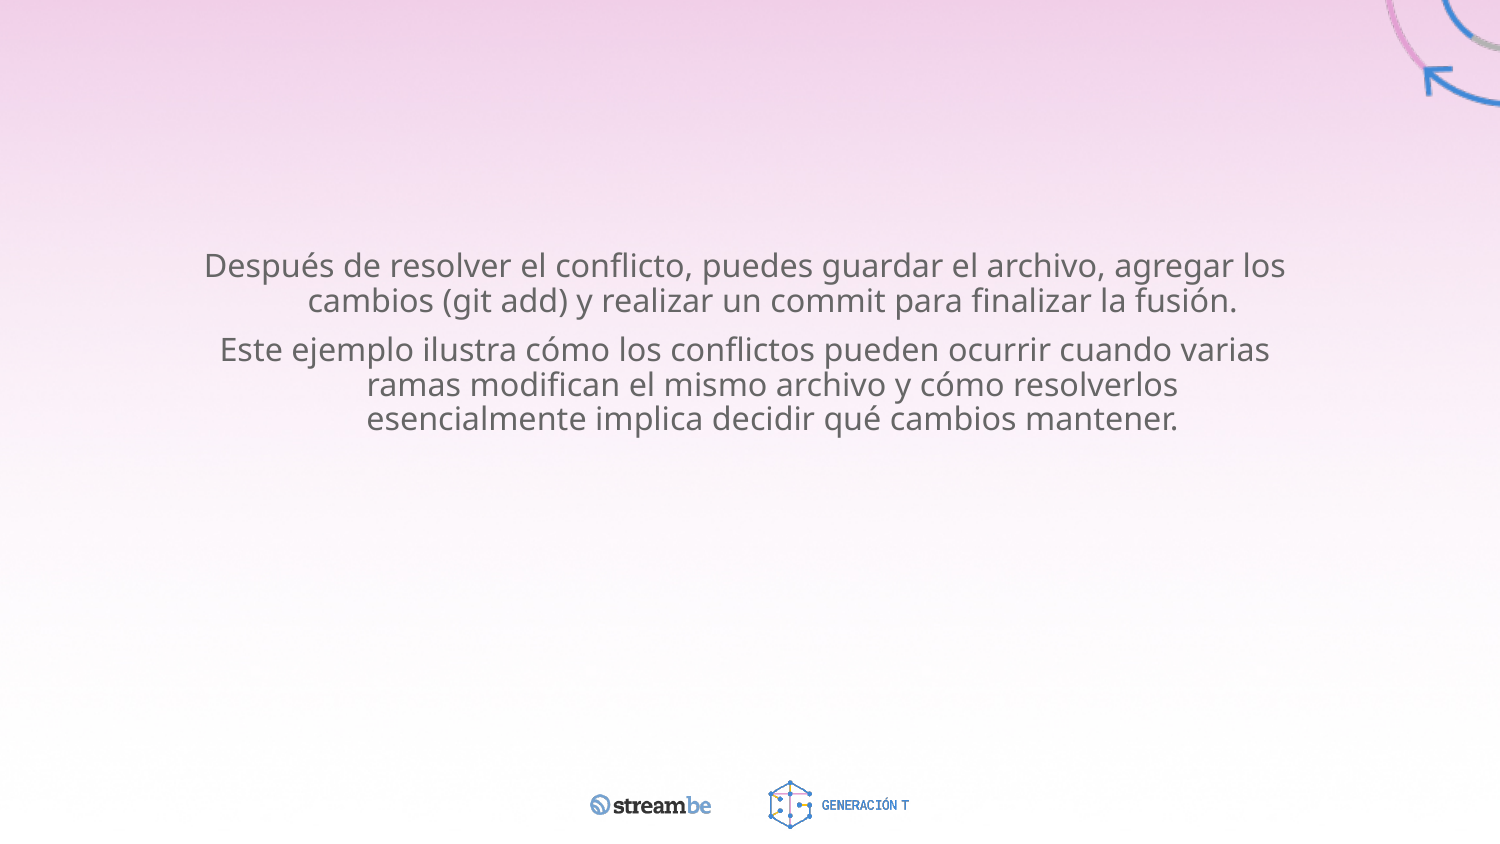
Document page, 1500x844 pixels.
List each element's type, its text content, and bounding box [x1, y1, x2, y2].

subtitle Después de resolver el conflicto, puedes guardar el archivo, agregar los cambios (git add) y realizar un commit para finalizar la fusión. Este ejemplo ilustra cómo los conflictos pueden ocurrir cuando varias ramas modifican el mismo archivo y cómo resolverlos esencialmente implica decidir qué cambios mantener. [175, 243, 1301, 448]
picture [0, 0, 1500, 844]
